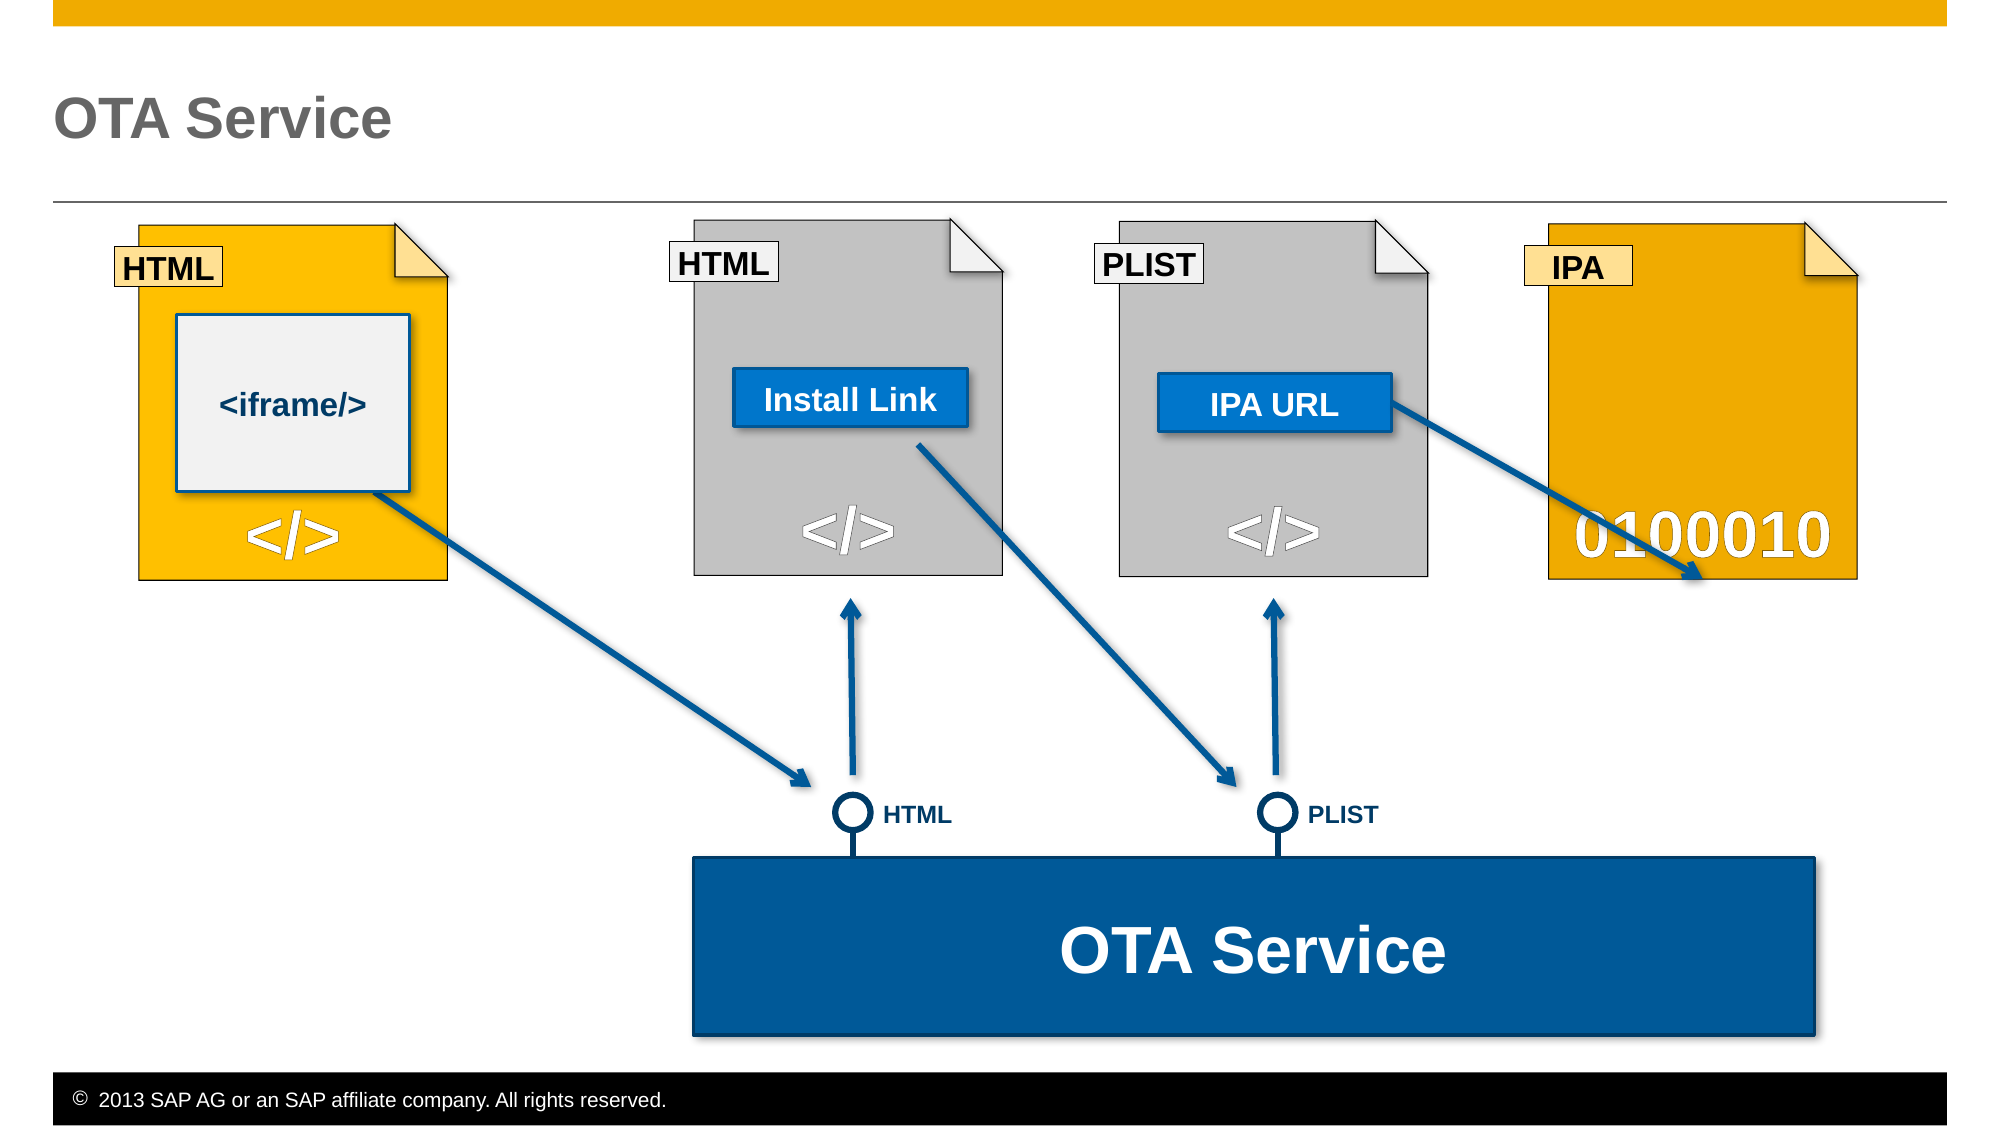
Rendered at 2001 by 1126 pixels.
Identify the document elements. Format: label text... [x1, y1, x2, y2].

title OTA Service [53, 53, 1947, 178]
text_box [1273, 597, 1277, 776]
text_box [917, 444, 1237, 788]
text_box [1523, 222, 1859, 580]
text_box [669, 218, 1004, 576]
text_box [834, 794, 954, 859]
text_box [850, 597, 854, 776]
text_box OTA Service [692, 856, 1816, 1037]
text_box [373, 491, 812, 788]
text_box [1094, 219, 1429, 577]
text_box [1259, 794, 1380, 859]
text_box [113, 223, 449, 581]
